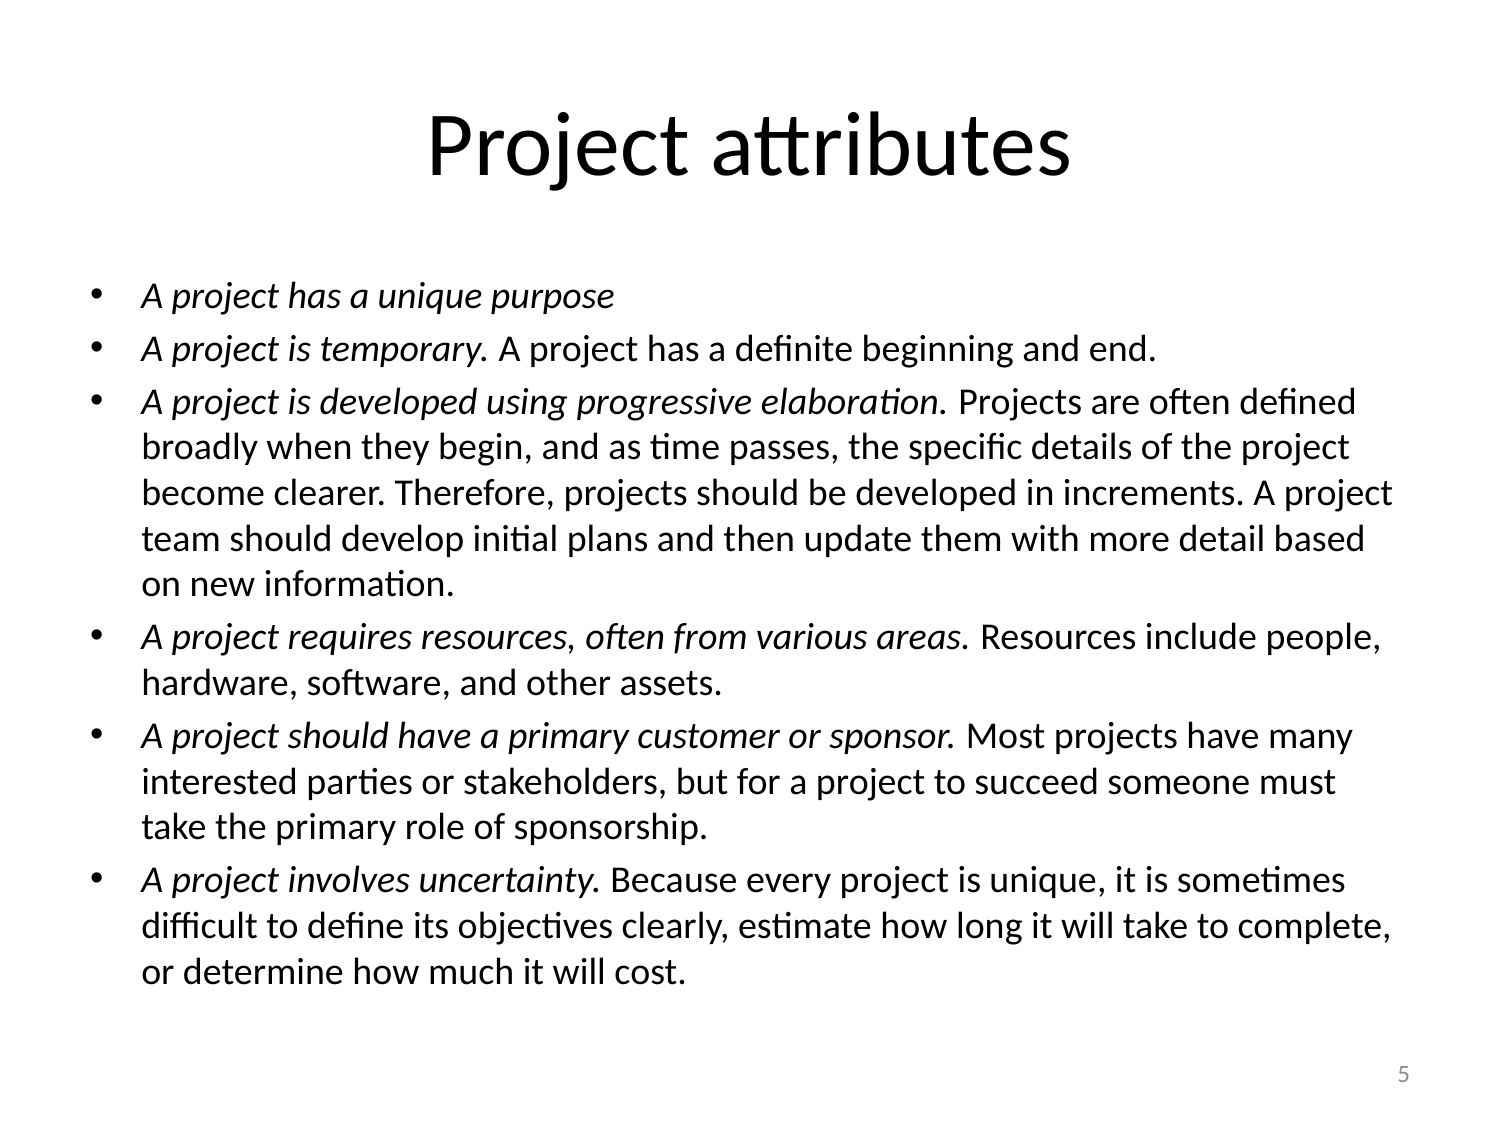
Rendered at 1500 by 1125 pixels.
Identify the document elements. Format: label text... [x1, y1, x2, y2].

slide_number 5 [1074, 1042, 1425, 1103]
title Project attributes [75, 45, 1425, 233]
list A project has a unique purpose A project is temporary. A project has a definite beginning and end. A project is developed using progressive elaboration. Projects are often defined broadly when they begin, and as time passes, the specific details of the project become clearer. Therefore, projects should be developed in increments. A project team should develop initial plans and then update them with more detail based on new information. A project requires resources, often from various areas. Resources include people, hardware, software, and other assets. A project should have a primary customer or sponsor. Most projects have many interested parties or stakeholders, but for a project to succeed someone must take the primary role of sponsorship. A project involves uncertainty. Because every project is unique, it is sometimes difficult to define its objectives clearly, estimate how long it will take to complete, or determine how much it will cost. [75, 262, 1425, 1005]
